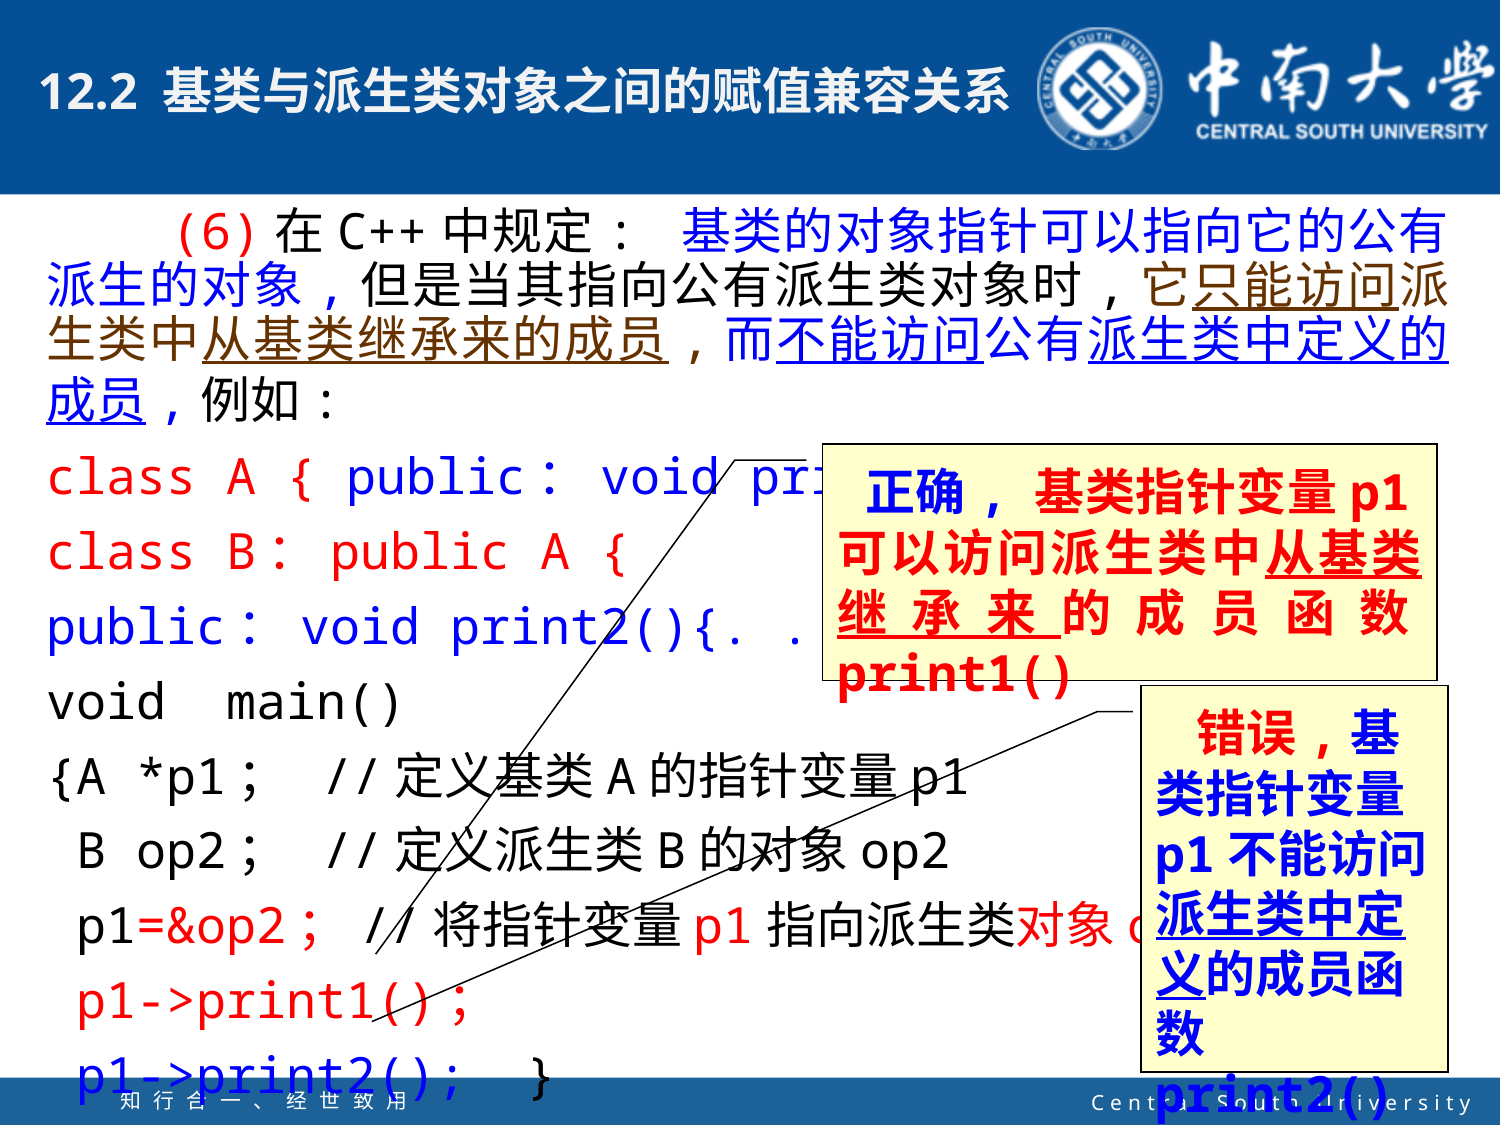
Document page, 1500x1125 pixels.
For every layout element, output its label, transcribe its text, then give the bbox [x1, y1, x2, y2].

text_box Central South University [1076, 1082, 1486, 1123]
picture [1030, 25, 1500, 155]
text_box (6)在C++中规定: 基类的对象指针可以指向它的公有派生的对象,但是当其指向公有派生类对象时,它只能访问派生类中从基类继承来的成员,而不能访问公有派生类中定义的成员,例如: class A { public：void print1(){. . .} }； class B：public A { public：void print2(){. . .} }； void main() {A *p1； //定义基类A的指针变量p1 B op2； //定义派生类B的对象op2 p1=&op2；//将指针变量p1指向派生类对象op2 p1->print1()； p1->print2(); } [31, 198, 1465, 1052]
text_box 正确, 基类指针变量p1可以访问派生类中从基类继承来的成员函数print1() [822, 444, 1437, 681]
text_box 错误,基类指针变量p1不能访问派生类中定义的成员函数print2() [1140, 685, 1448, 1072]
text_box [0, 1077, 1500, 1125]
text_box 知行合一、经世致用 [105, 1080, 423, 1120]
